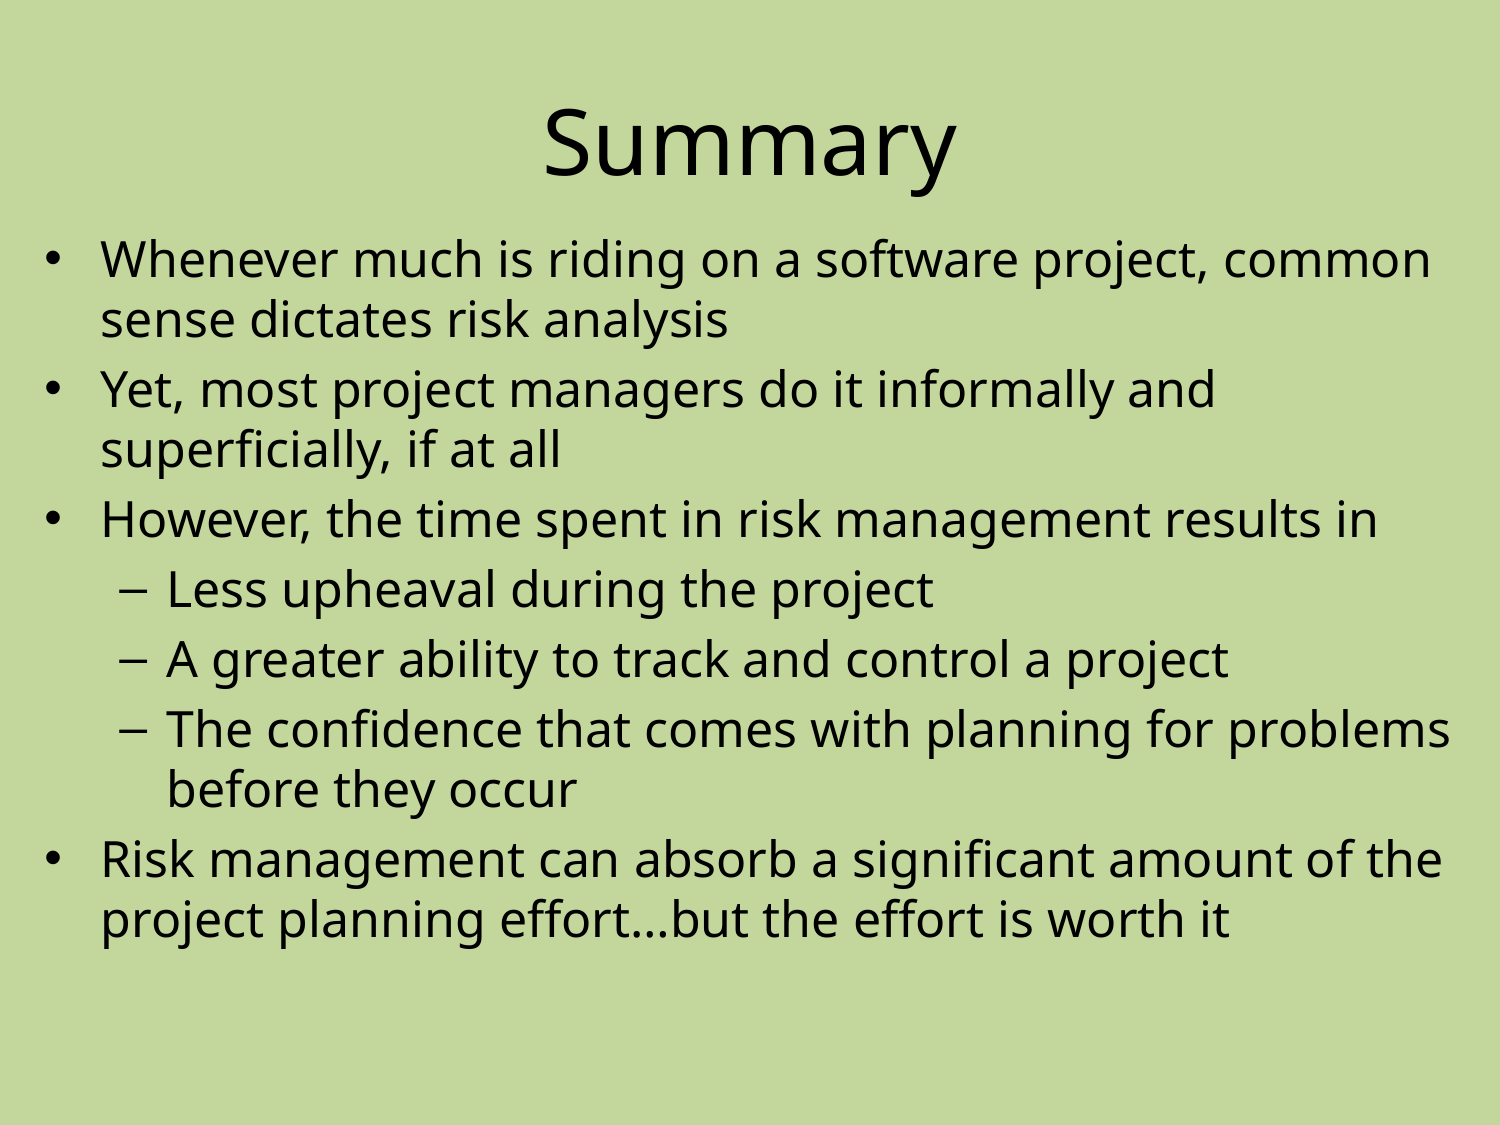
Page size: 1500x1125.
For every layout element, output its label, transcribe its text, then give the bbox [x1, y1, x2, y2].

title Summary [75, 45, 1425, 219]
list Whenever much is riding on a software project, common sense dictates risk analysis Yet, most project managers do it informally and superficially, if at all However, the time spent in risk management results in Less upheaval during the project A greater ability to track and control a project The confidence that comes with planning for problems before they occur Risk management can absorb a significant amount of the project planning effort…but the effort is worth it [29, 219, 1483, 1071]
